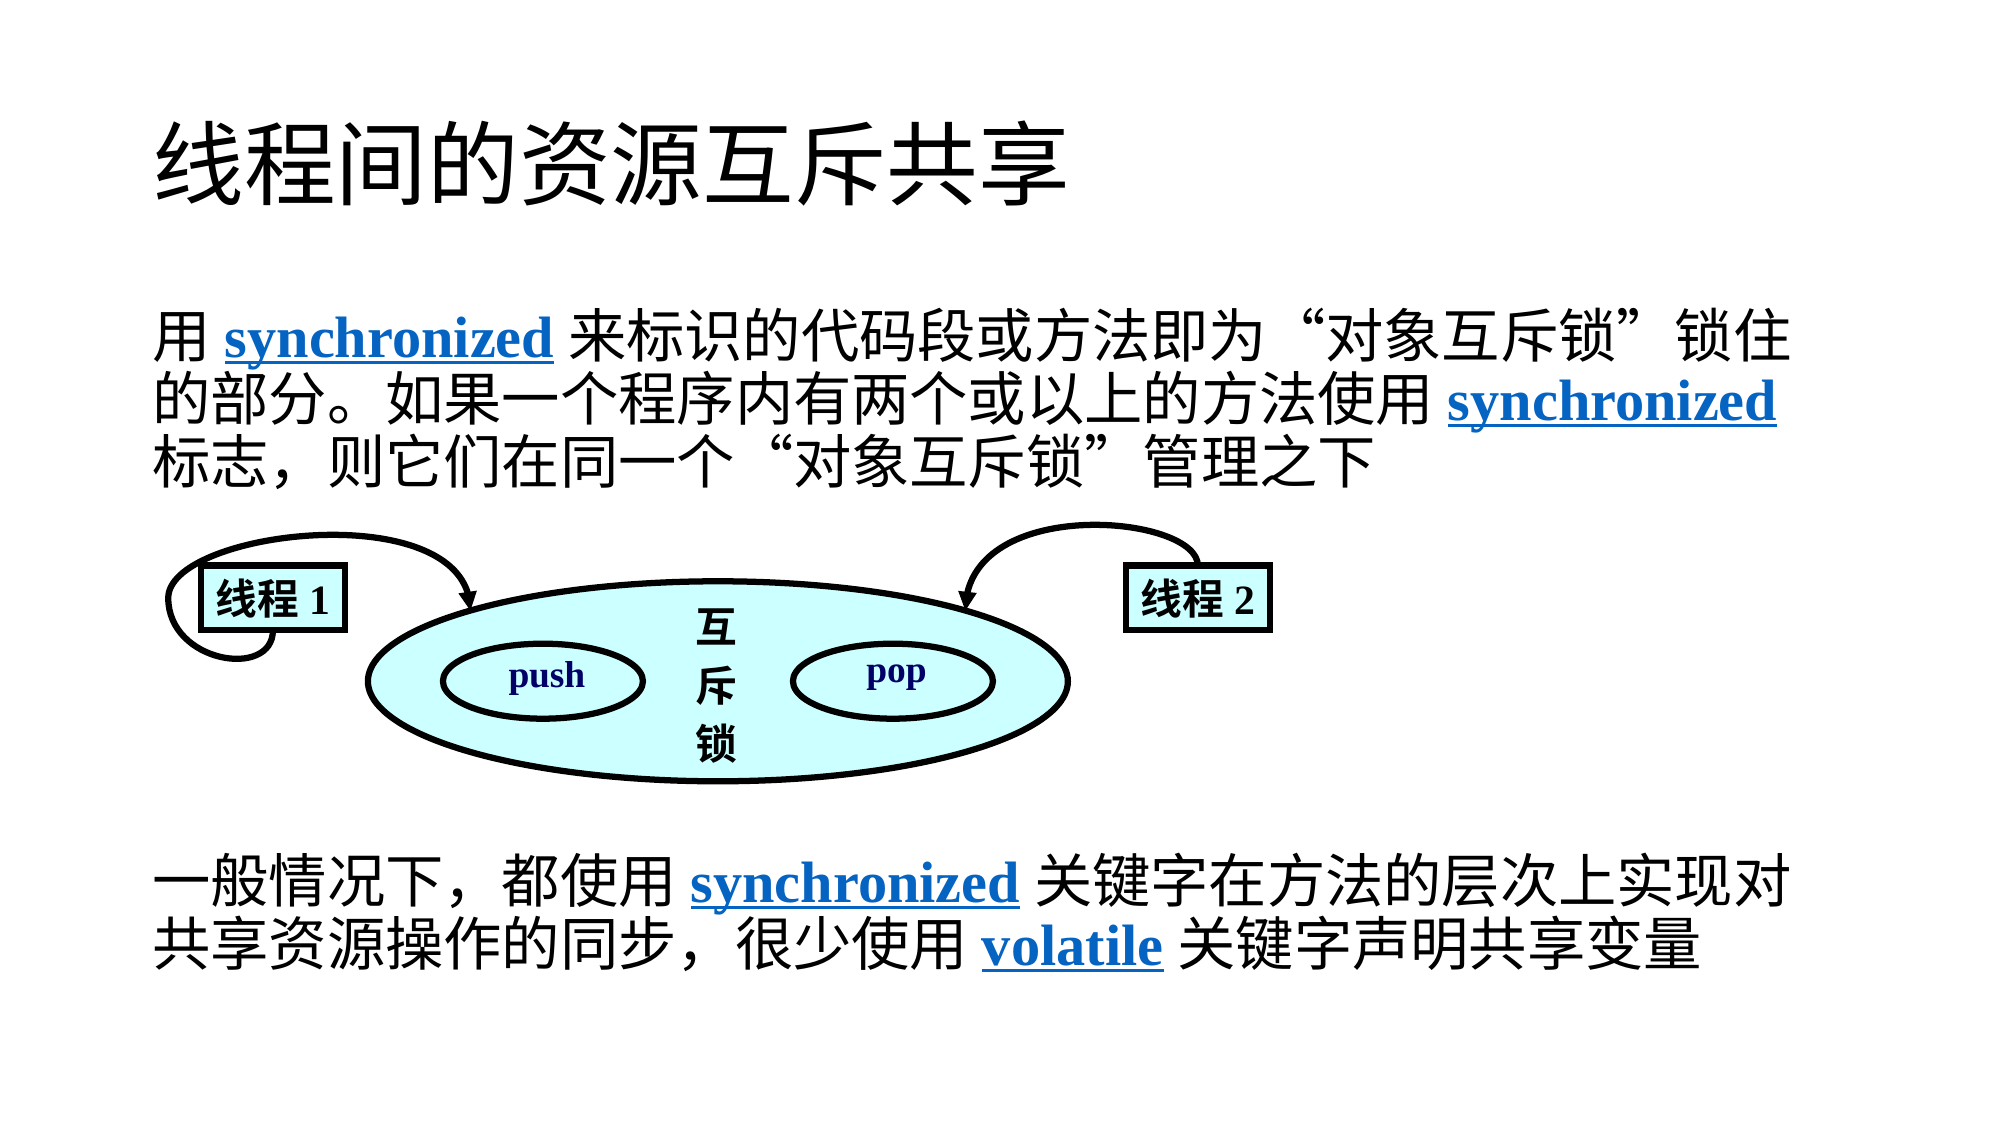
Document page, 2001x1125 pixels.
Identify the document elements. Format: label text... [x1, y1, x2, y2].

title 线程间的资源互斥共享 [137, 59, 1863, 278]
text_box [202, 562, 1269, 782]
list 用synchronized来标识的代码段或方法即为“对象互斥锁”锁住的部分。如果一个程序内有两个或以上的方法使用synchronized标志，则它们在同一个“对象互斥锁”管理之下 一般情况下，都使用synchronized关键字在方法的层次上实现对共享资源操作的同步，很少使用volatile关键字声明共享变量 [137, 299, 1863, 1014]
